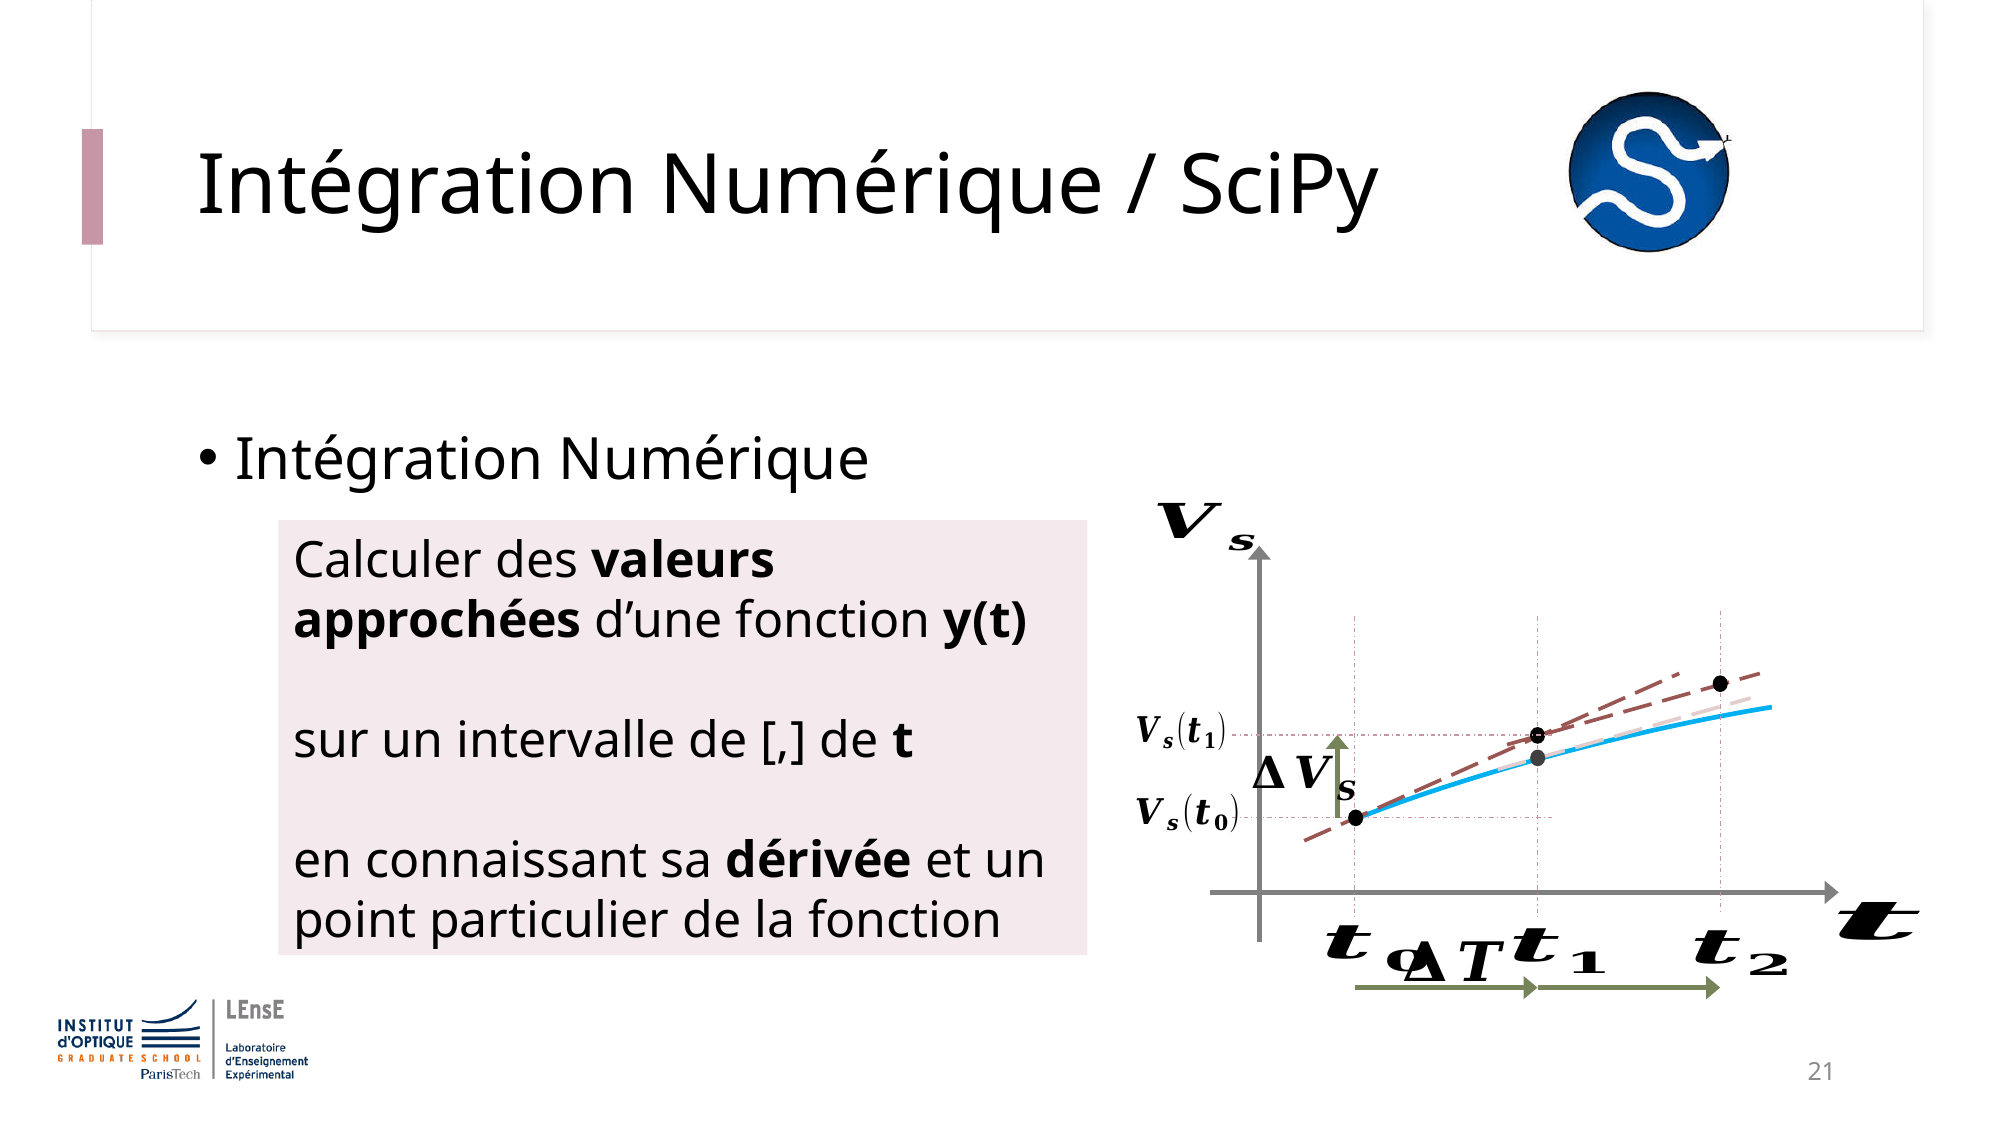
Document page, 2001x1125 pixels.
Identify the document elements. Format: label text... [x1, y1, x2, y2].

title Intégration Numérique / SciPy [183, 90, 1851, 284]
slide_number 21 [1401, 1042, 1851, 1103]
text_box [1304, 673, 1680, 734]
picture [33, 973, 333, 1097]
list Intégration Numérique [183, 406, 993, 1013]
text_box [1497, 698, 1751, 770]
text_box [1760, 706, 1773, 714]
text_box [1721, 673, 1760, 745]
picture [1565, 88, 1732, 255]
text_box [1304, 736, 1680, 841]
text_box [1680, 673, 1720, 698]
